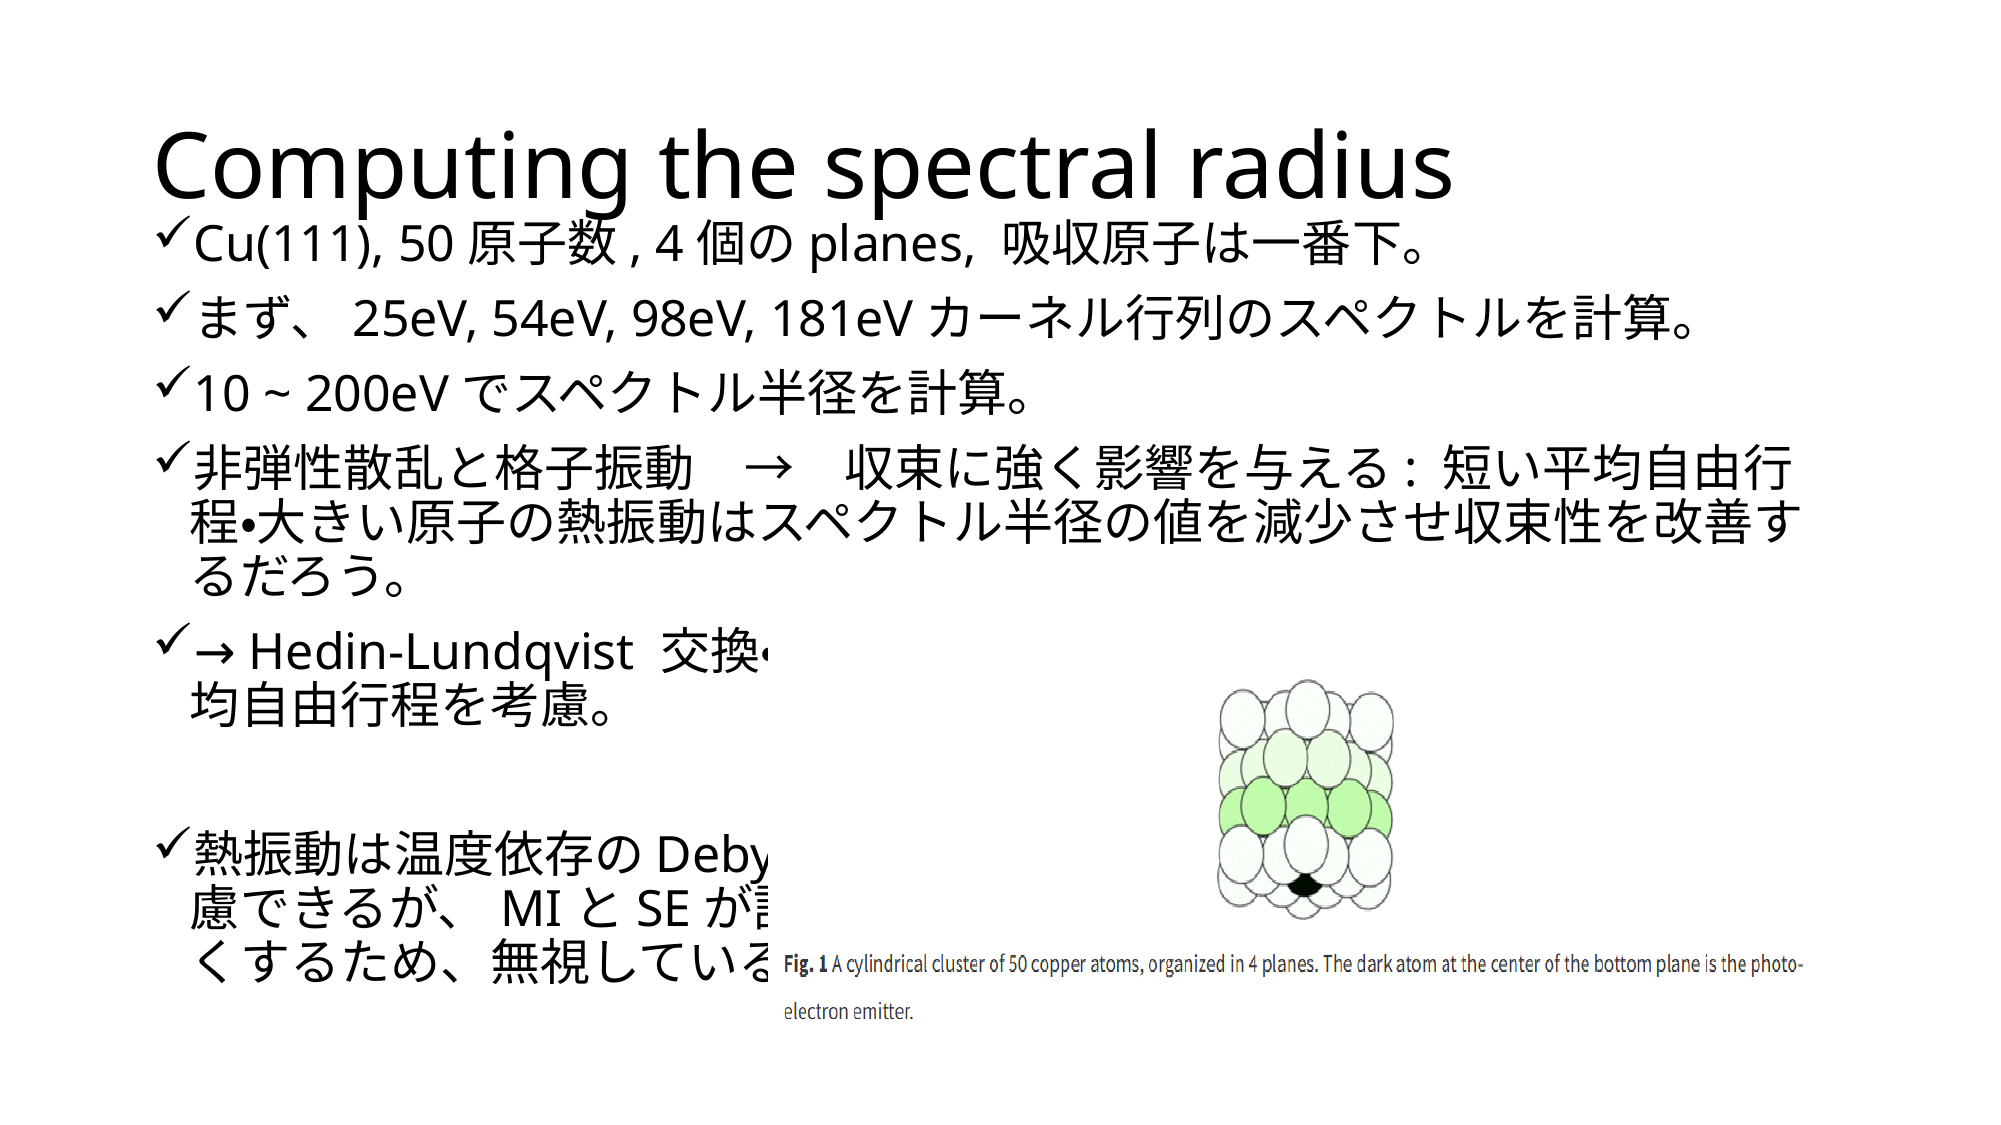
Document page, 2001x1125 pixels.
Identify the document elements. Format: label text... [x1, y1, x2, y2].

list Cu(111), 50原子数, 4個のplanes, 吸収原子は一番下。 まず、25eV, 54eV, 98eV, 181eVカーネル行列のスペクトルを計算。 10 ~ 200eVでスペクトル半径を計算。 非弾性散乱と格子振動 → 収束に強く影響を与える: 短い平均自由行程・大きい原子の熱振動はスペクトル半径の値を減少させ収束性を改善するだろう。 → Hedin-Lundqvist 交換・相関ポテンシャルの虚部 [11], [12] によって平均自由行程を考慮。 熱振動は温度依存のDebye-Waller因子 (T行列に渡って平均)を用いて考慮できるが、MIとSEが計算・比較できるくらい小さい系で発散を見やすくするため、無視している。 [137, 211, 1863, 1087]
picture [768, 622, 1863, 1027]
title Computing the spectral radius [137, 59, 1863, 211]
